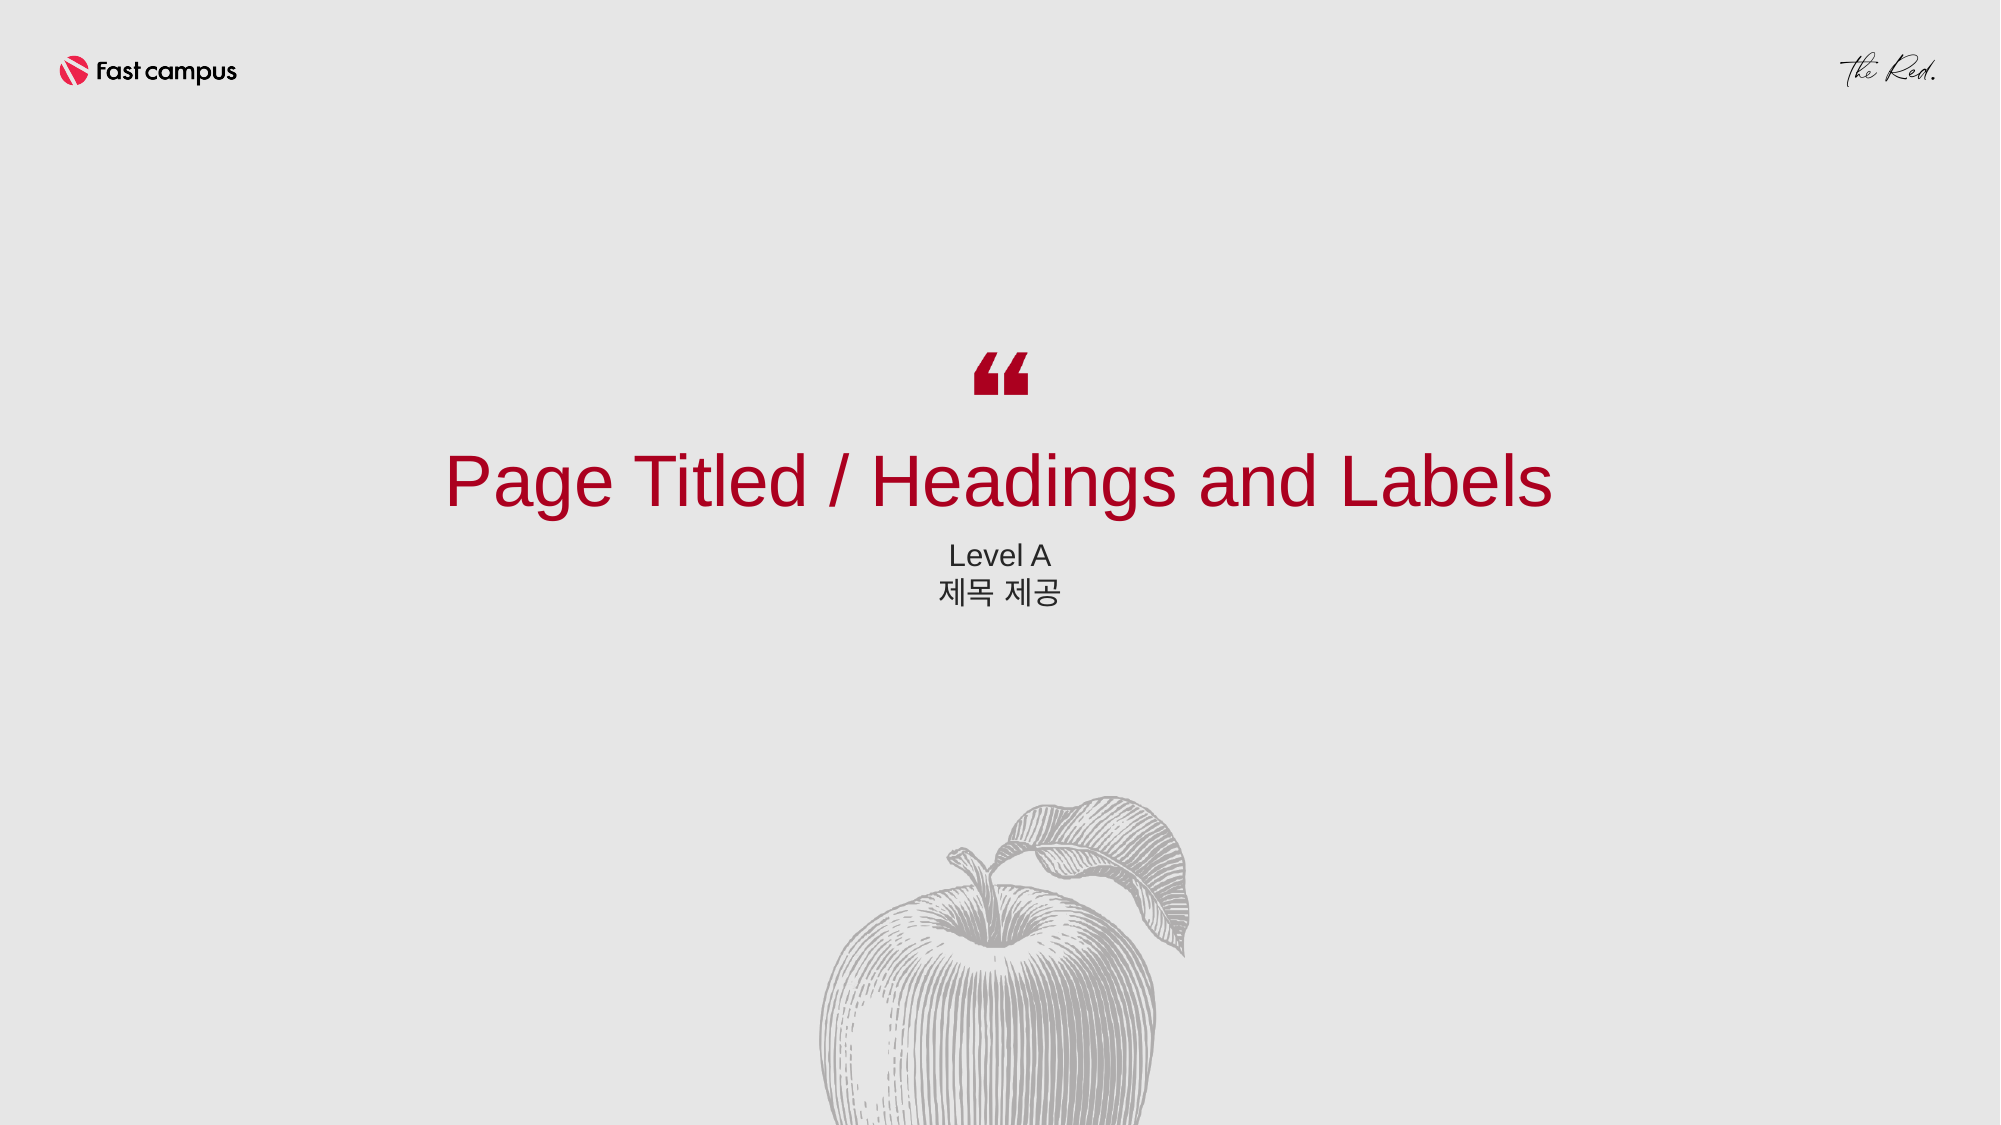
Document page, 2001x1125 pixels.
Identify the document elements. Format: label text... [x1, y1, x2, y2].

text_box Level A 제목 제공 [0, 528, 2000, 604]
picture [813, 796, 1190, 1125]
picture [966, 343, 1034, 403]
picture [57, 53, 239, 88]
list Page Titled / Headings and Labels [0, 439, 2000, 515]
picture [1840, 52, 1935, 87]
